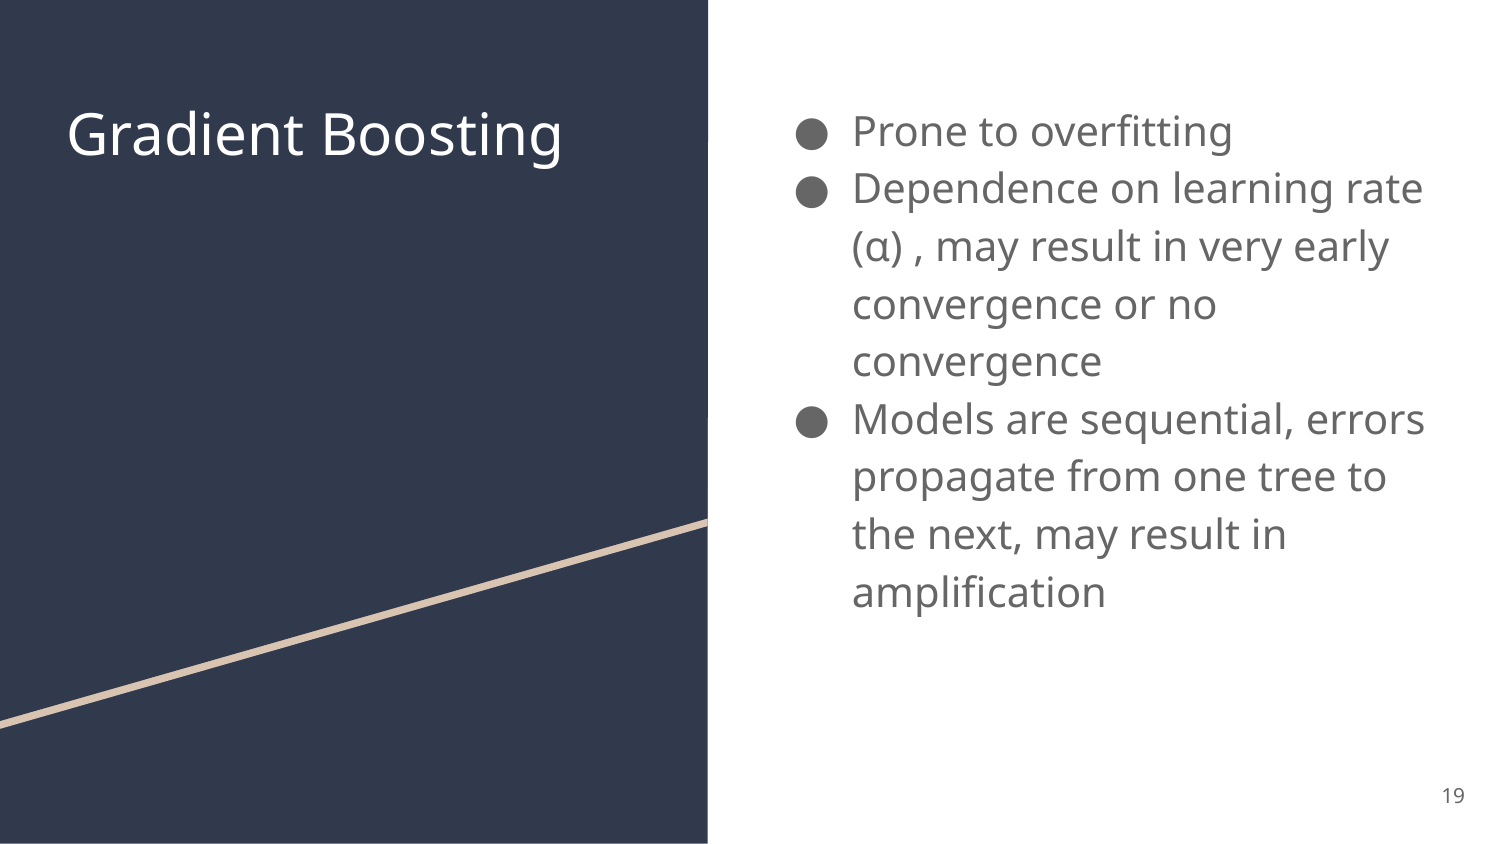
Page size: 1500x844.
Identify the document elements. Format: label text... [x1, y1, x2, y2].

title Gradient Boosting [51, 82, 660, 494]
slide_number 19 [1389, 764, 1480, 830]
list Prone to overfitting Dependence on learning rate (α) , may result in very early convergence or no convergence Models are sequential, errors propagate from one tree to the next, may result in amplification [761, 82, 1446, 755]
